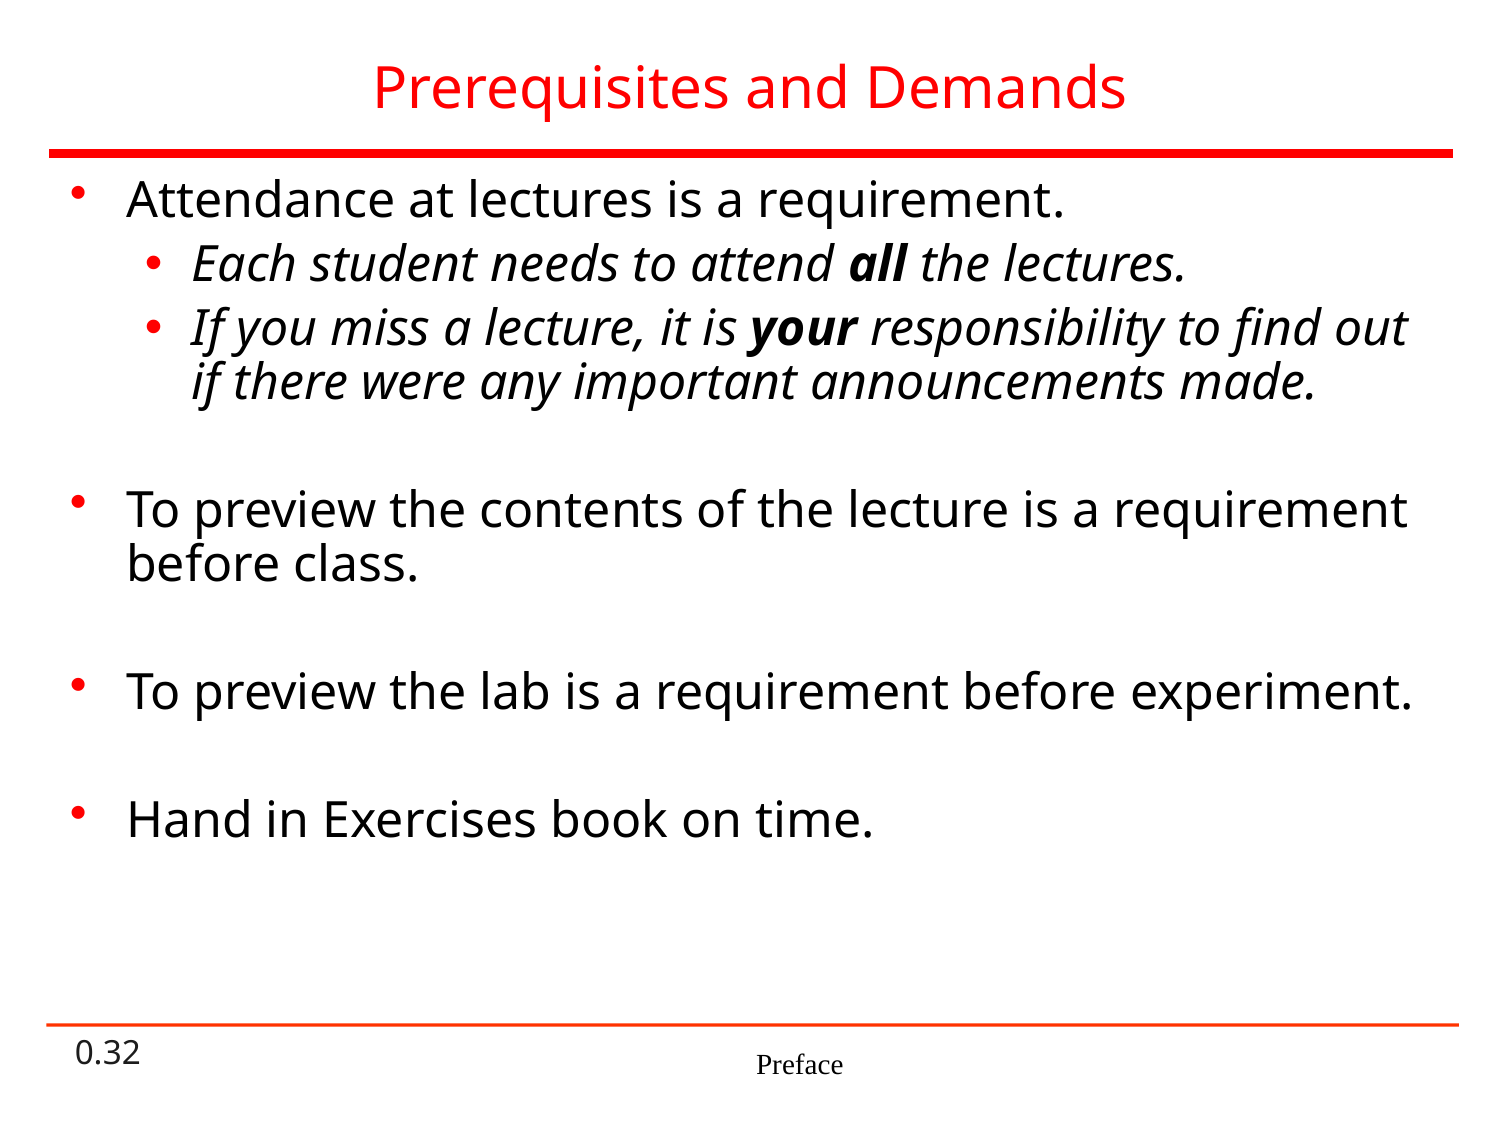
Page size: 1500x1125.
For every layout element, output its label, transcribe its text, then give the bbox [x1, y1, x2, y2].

list Attendance at lectures is a requirement. Each student needs to attend all the lectures. If you miss a lecture, it is your responsibility to find out if there were any important announcements made. To preview the contents of the lecture is a requirement before class. To preview the lab is a requirement before experiment. Hand in Exercises book on time. [54, 166, 1448, 1012]
text_box Prerequisites and Demands [53, 42, 1447, 128]
footer Preface [512, 1037, 1088, 1089]
